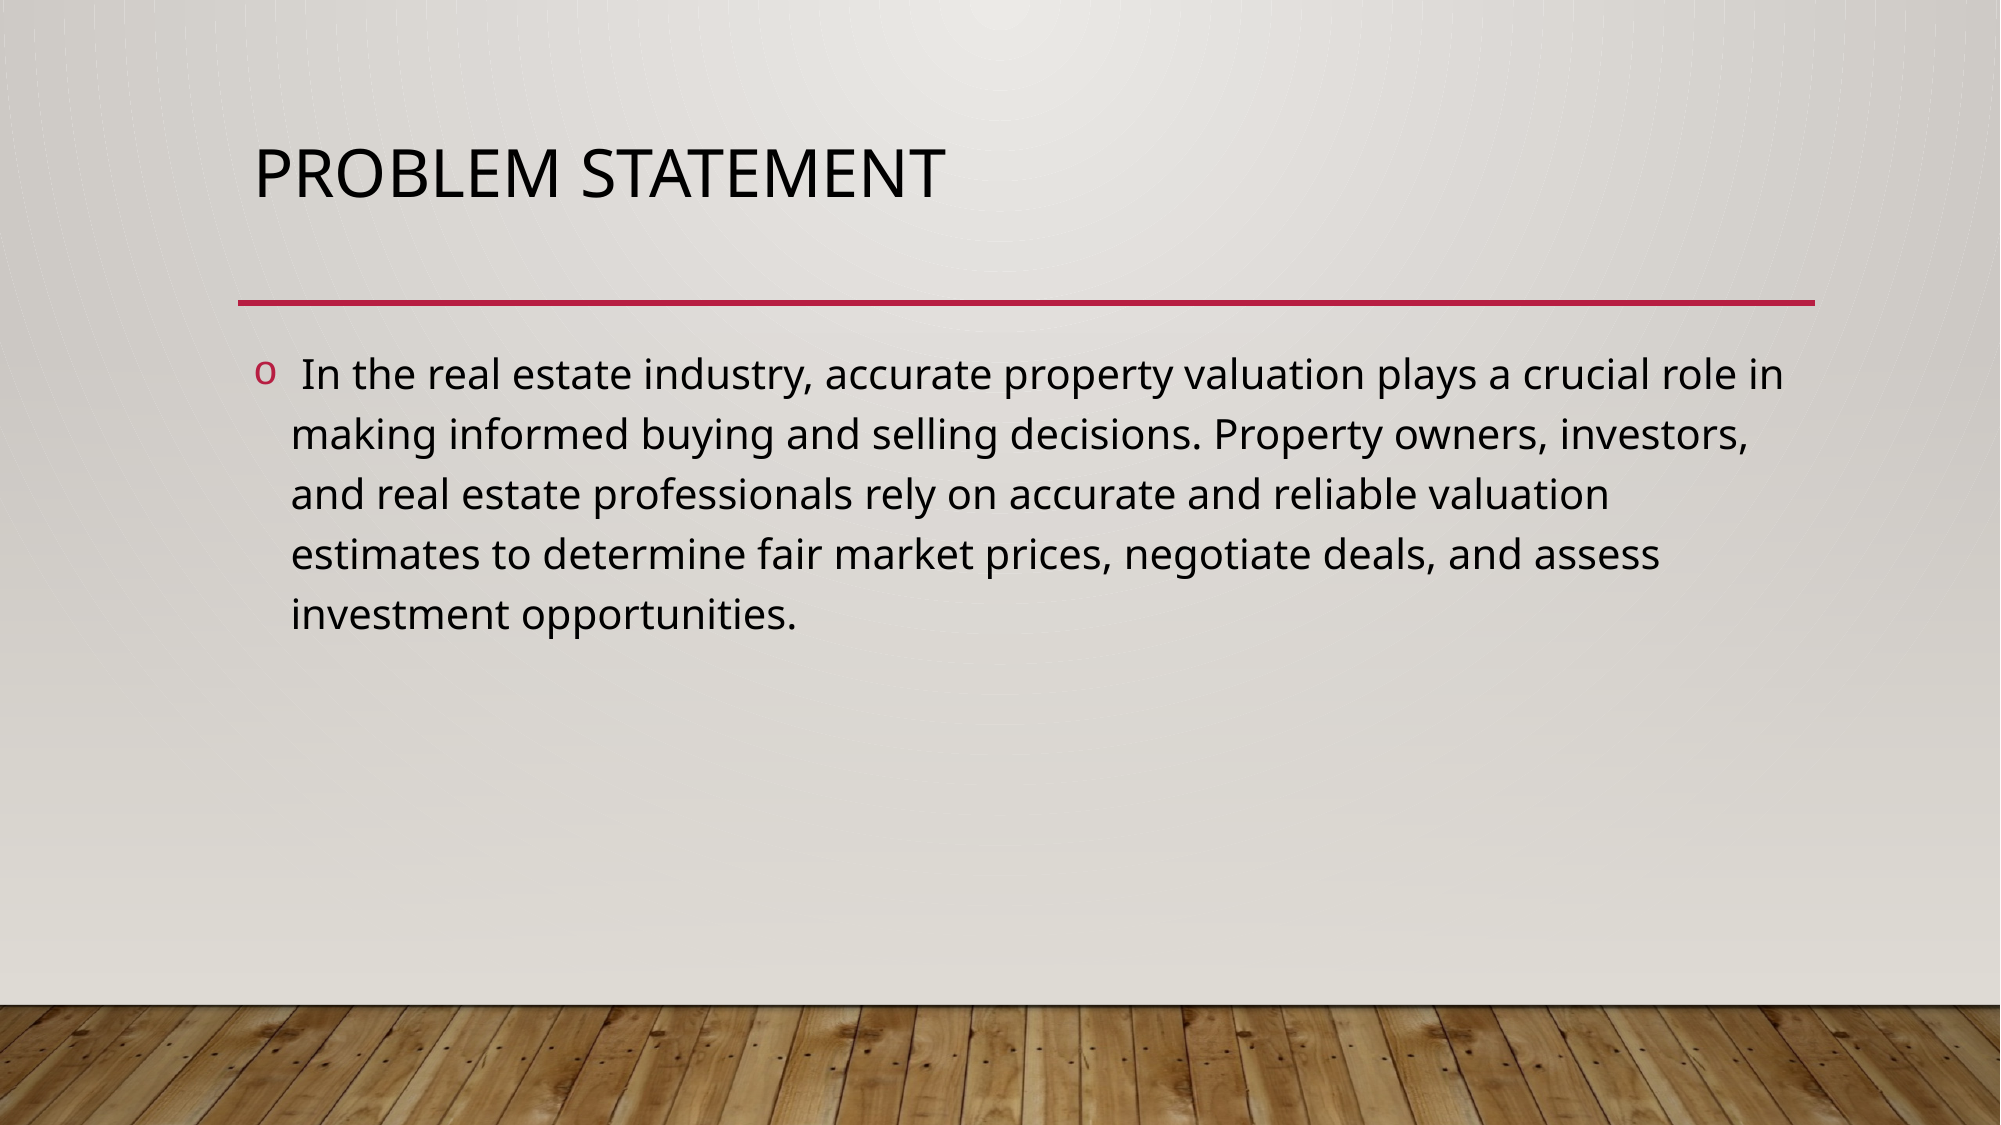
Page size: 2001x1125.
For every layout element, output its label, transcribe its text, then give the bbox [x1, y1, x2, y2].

picture [0, 1005, 2000, 1125]
title Problem Statement [238, 131, 1814, 305]
list In the real estate industry, accurate property valuation plays a crucial role in making informed buying and selling decisions. Property owners, investors, and real estate professionals rely on accurate and reliable valuation estimates to determine fair market prices, negotiate deals, and assess investment opportunities. [238, 330, 1814, 897]
